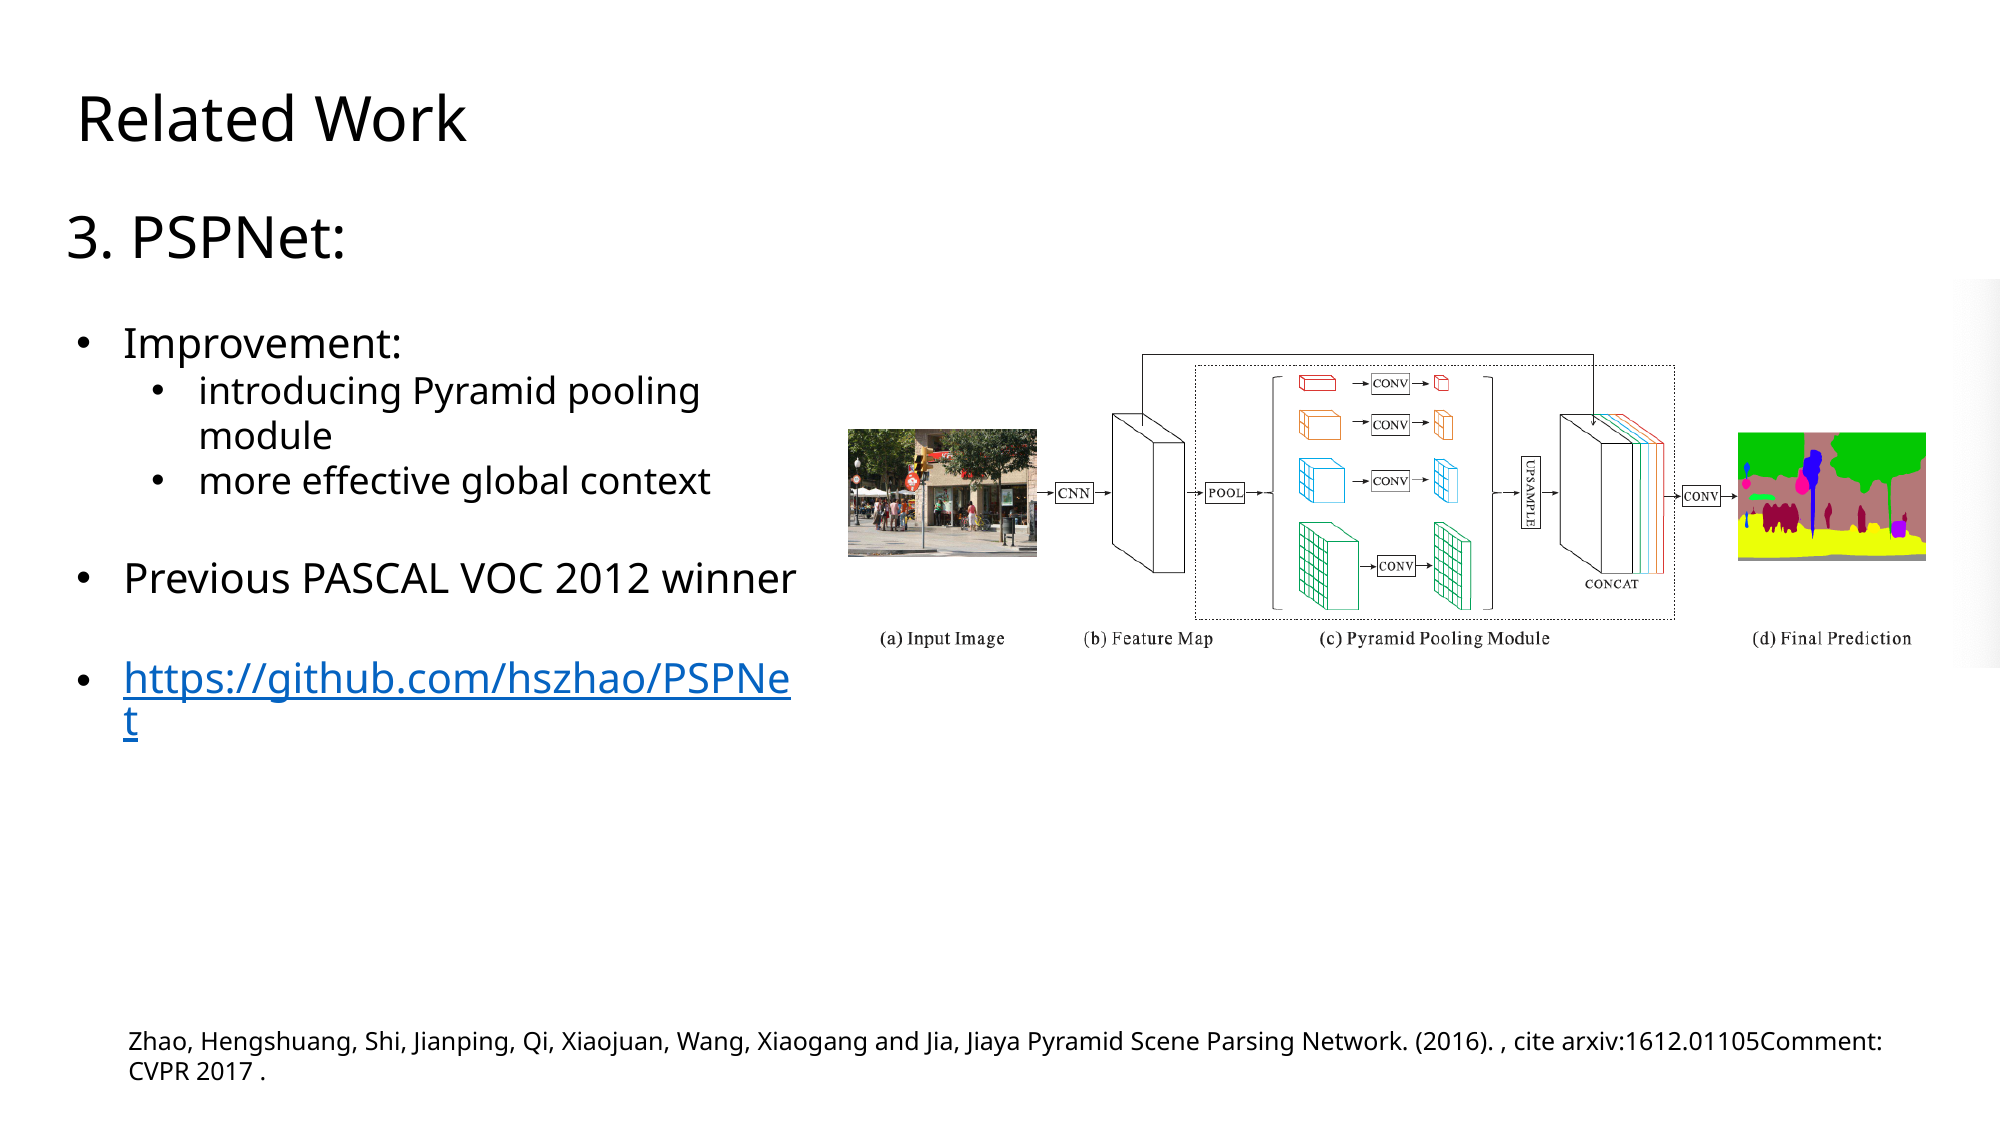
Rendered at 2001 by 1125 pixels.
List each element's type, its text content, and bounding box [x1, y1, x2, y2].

text_box Improvement: introducing Pyramid pooling module more effective global context Previous PASCAL VOC 2012 winner https://github.com/hszhao/PSPNet [61, 309, 821, 867]
text_box 3. PSPNet: [52, 193, 362, 278]
text_box Related Work [61, 71, 705, 162]
picture [819, 279, 2000, 668]
text_box Zhao, Hengshuang, Shi, Jianping, Qi, Xiaojuan, Wang, Xiaogang and Jia, Jiaya Pyramid Scene Parsing Network. (2016). , cite arxiv:1612.01105Comment: CVPR 2017 . [113, 1017, 1914, 1125]
